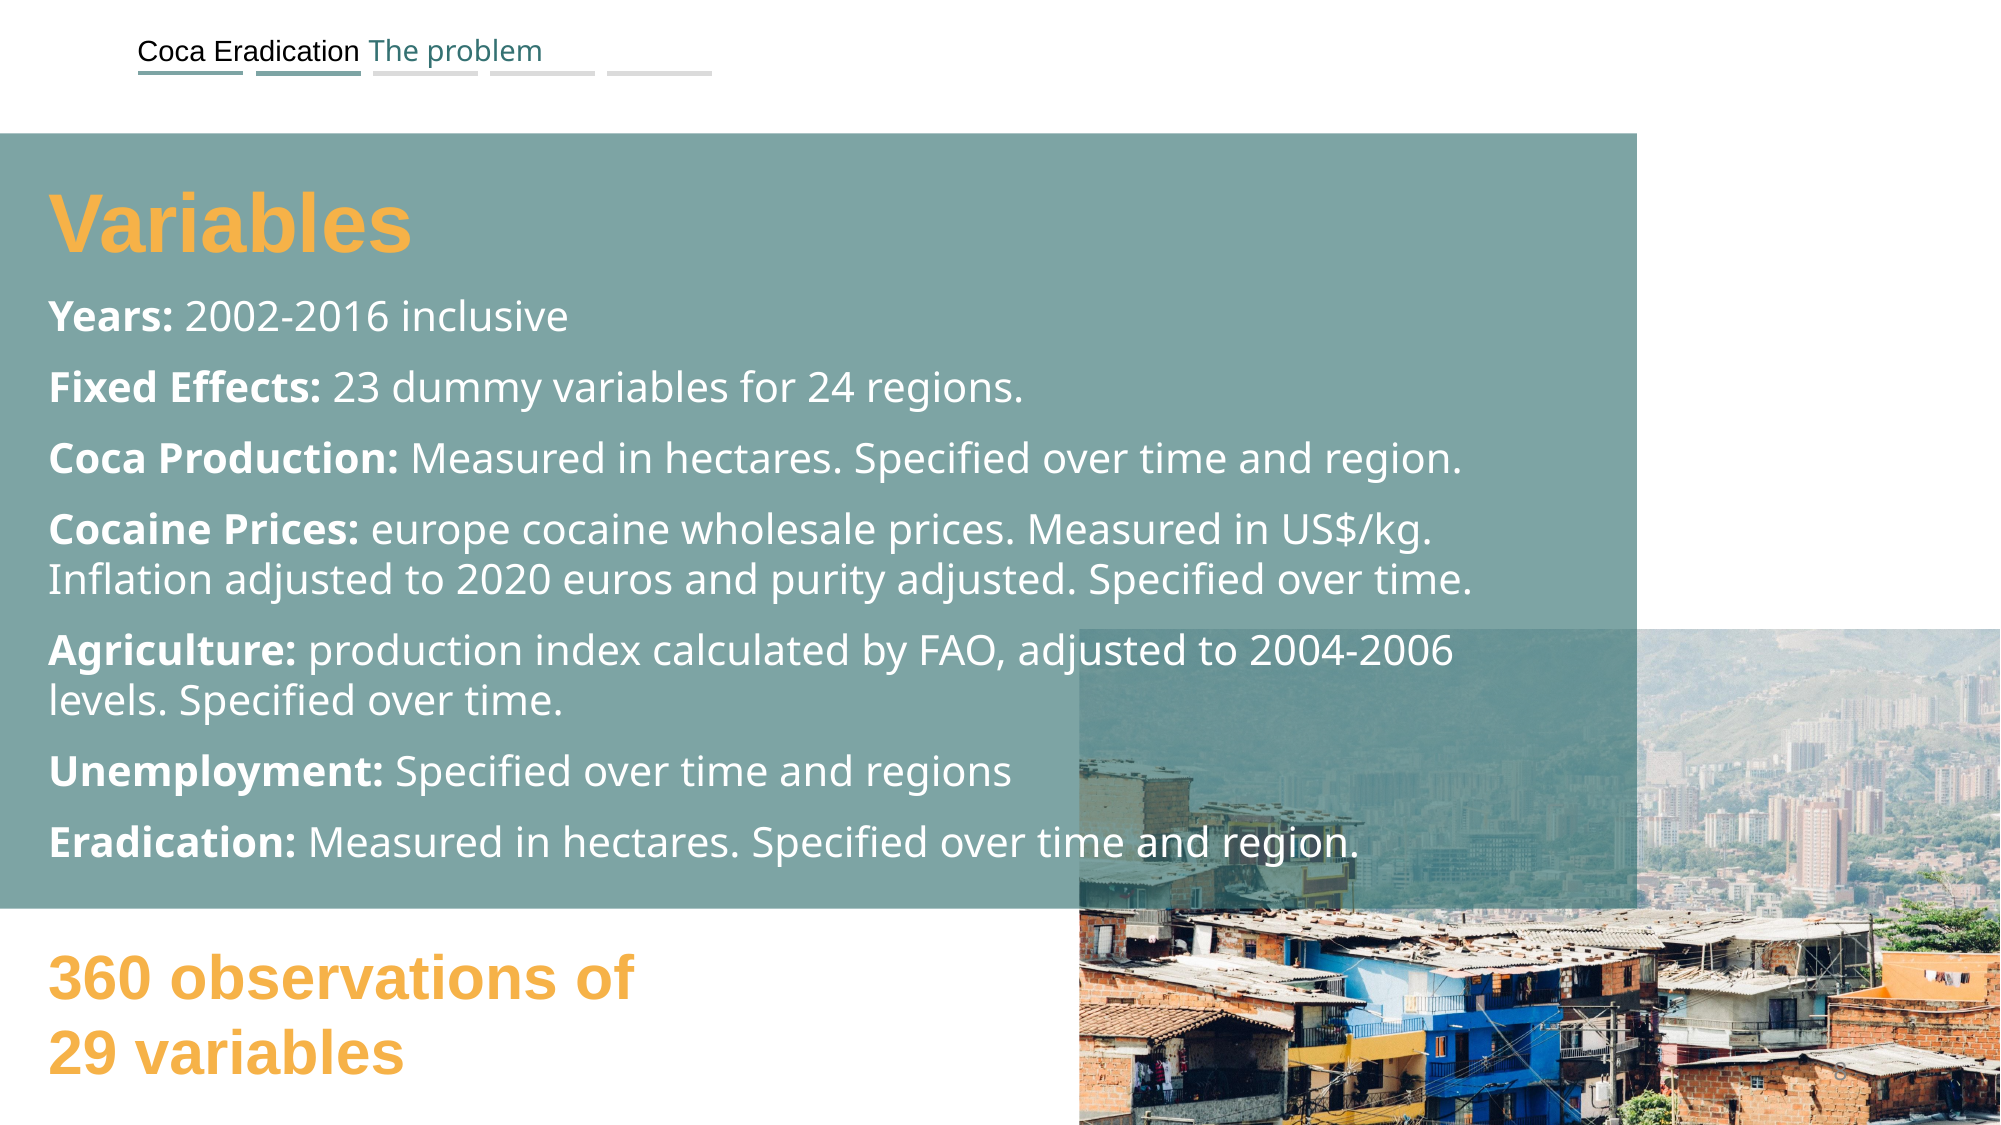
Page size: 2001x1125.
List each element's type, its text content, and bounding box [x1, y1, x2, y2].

text_box [0, 133, 1637, 909]
text_box Variables Years: 2002-2016 inclusive Fixed Effects: 23 dummy variables for 24 regions. Coca Production: Measured in hectares. Specified over time and region. Cocaine Prices: europe cocaine wholesale prices. Measured in US$/kg. Inflation adjusted to 2020 euros and purity adjusted. Specified over time. Agriculture: production index calculated by FAO, adjusted to 2004-2006 levels. Specified over time. Unemployment: Specified over time and regions Eradication: Measured in hectares. Specified over time and region. [33, 161, 1595, 769]
picture [1079, 628, 2000, 1125]
text_box 360 observations of 29 variables [33, 922, 671, 1125]
